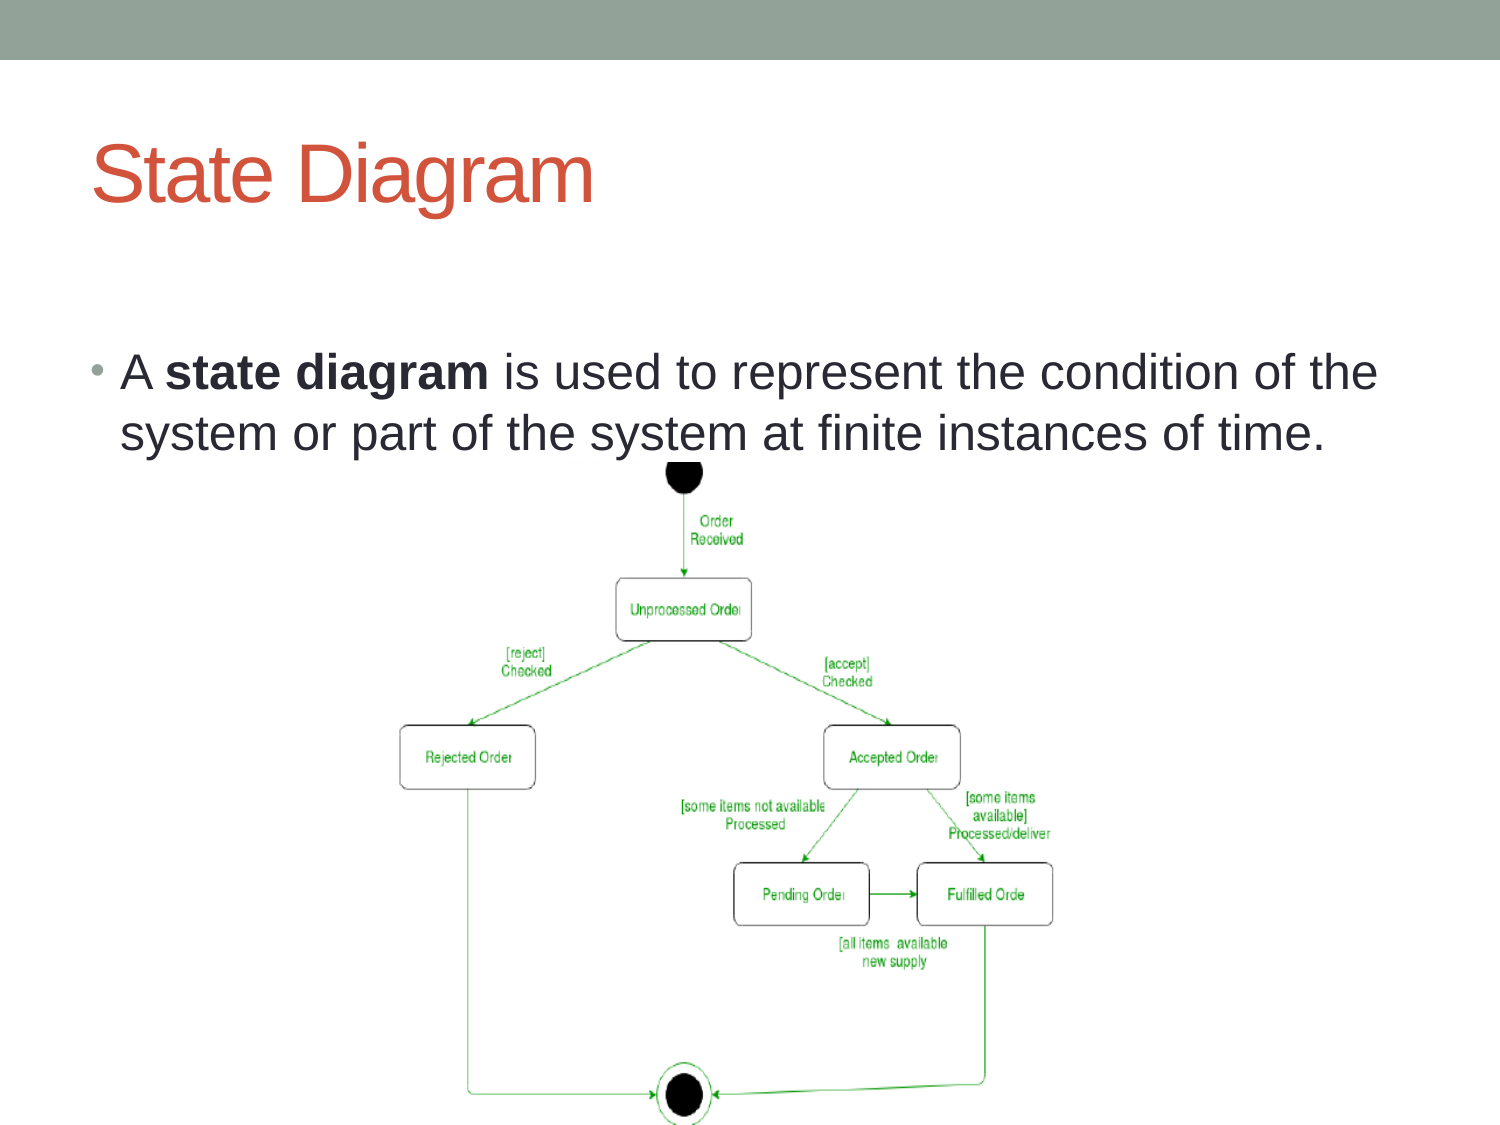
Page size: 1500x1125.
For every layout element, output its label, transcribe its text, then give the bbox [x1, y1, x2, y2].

picture [368, 462, 1101, 1125]
title State Diagram [75, 87, 1425, 250]
list A state diagram is used to represent the condition of the system or part of the system at finite instances of time. [75, 262, 1425, 1063]
